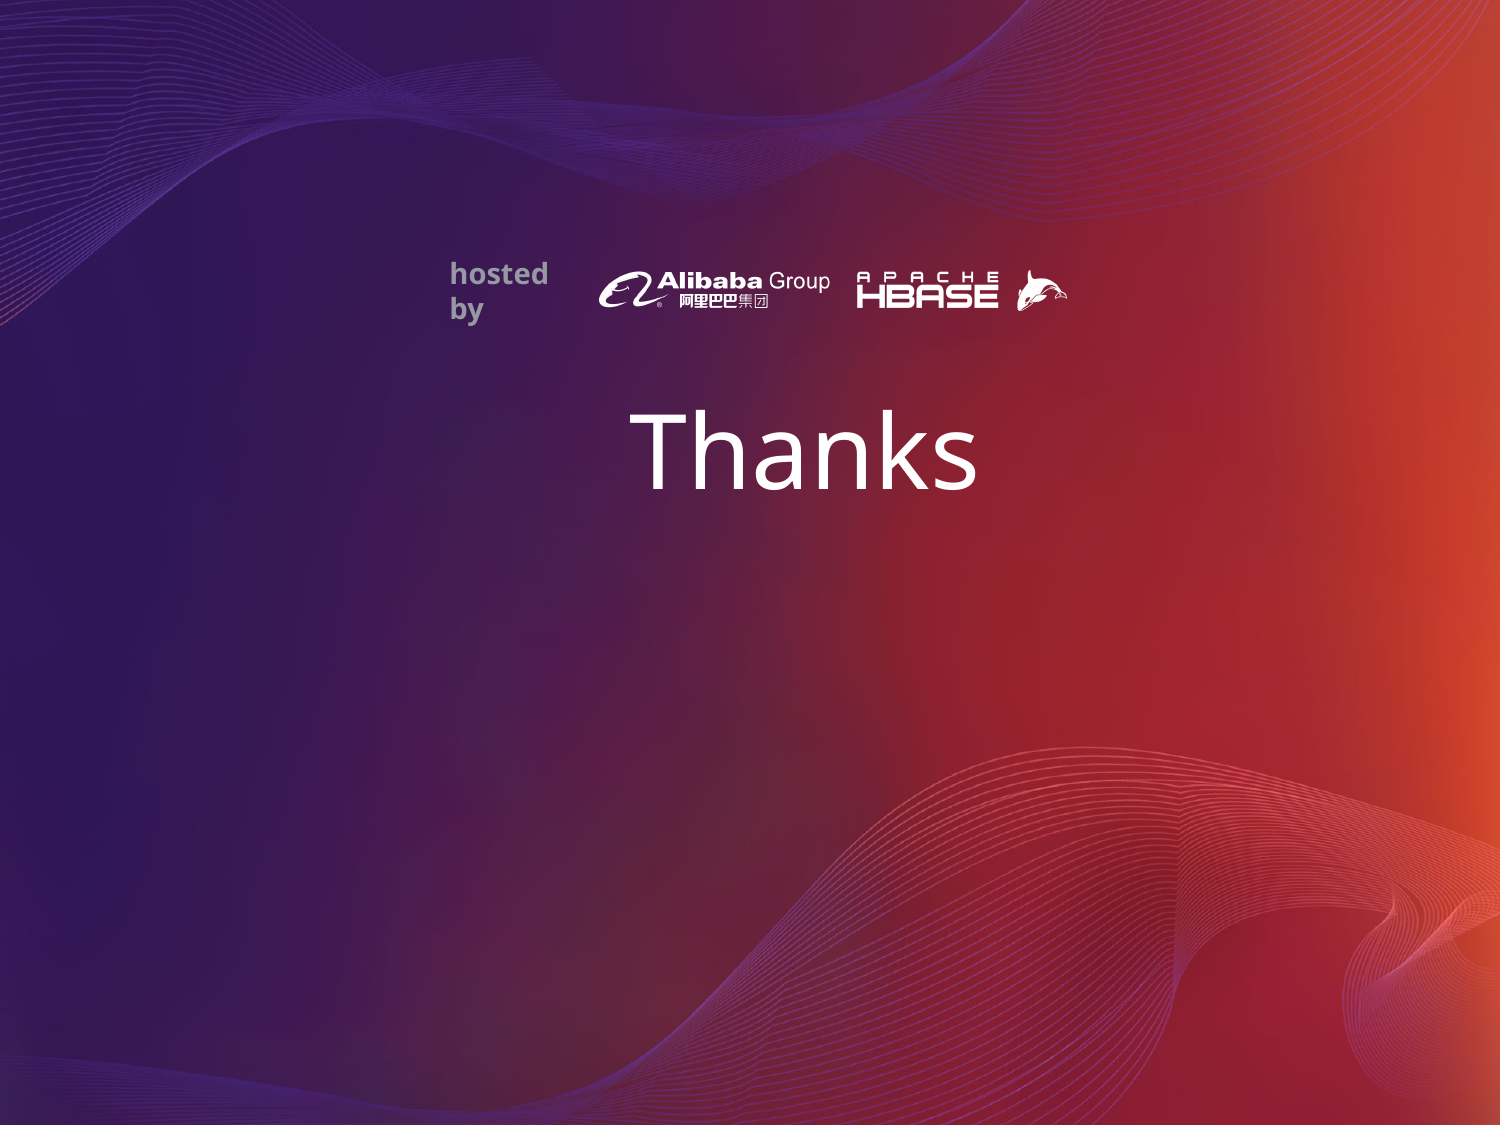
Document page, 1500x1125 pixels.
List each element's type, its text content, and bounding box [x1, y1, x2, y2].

picture [0, 0, 1500, 1125]
list Thanks [530, 304, 1080, 592]
